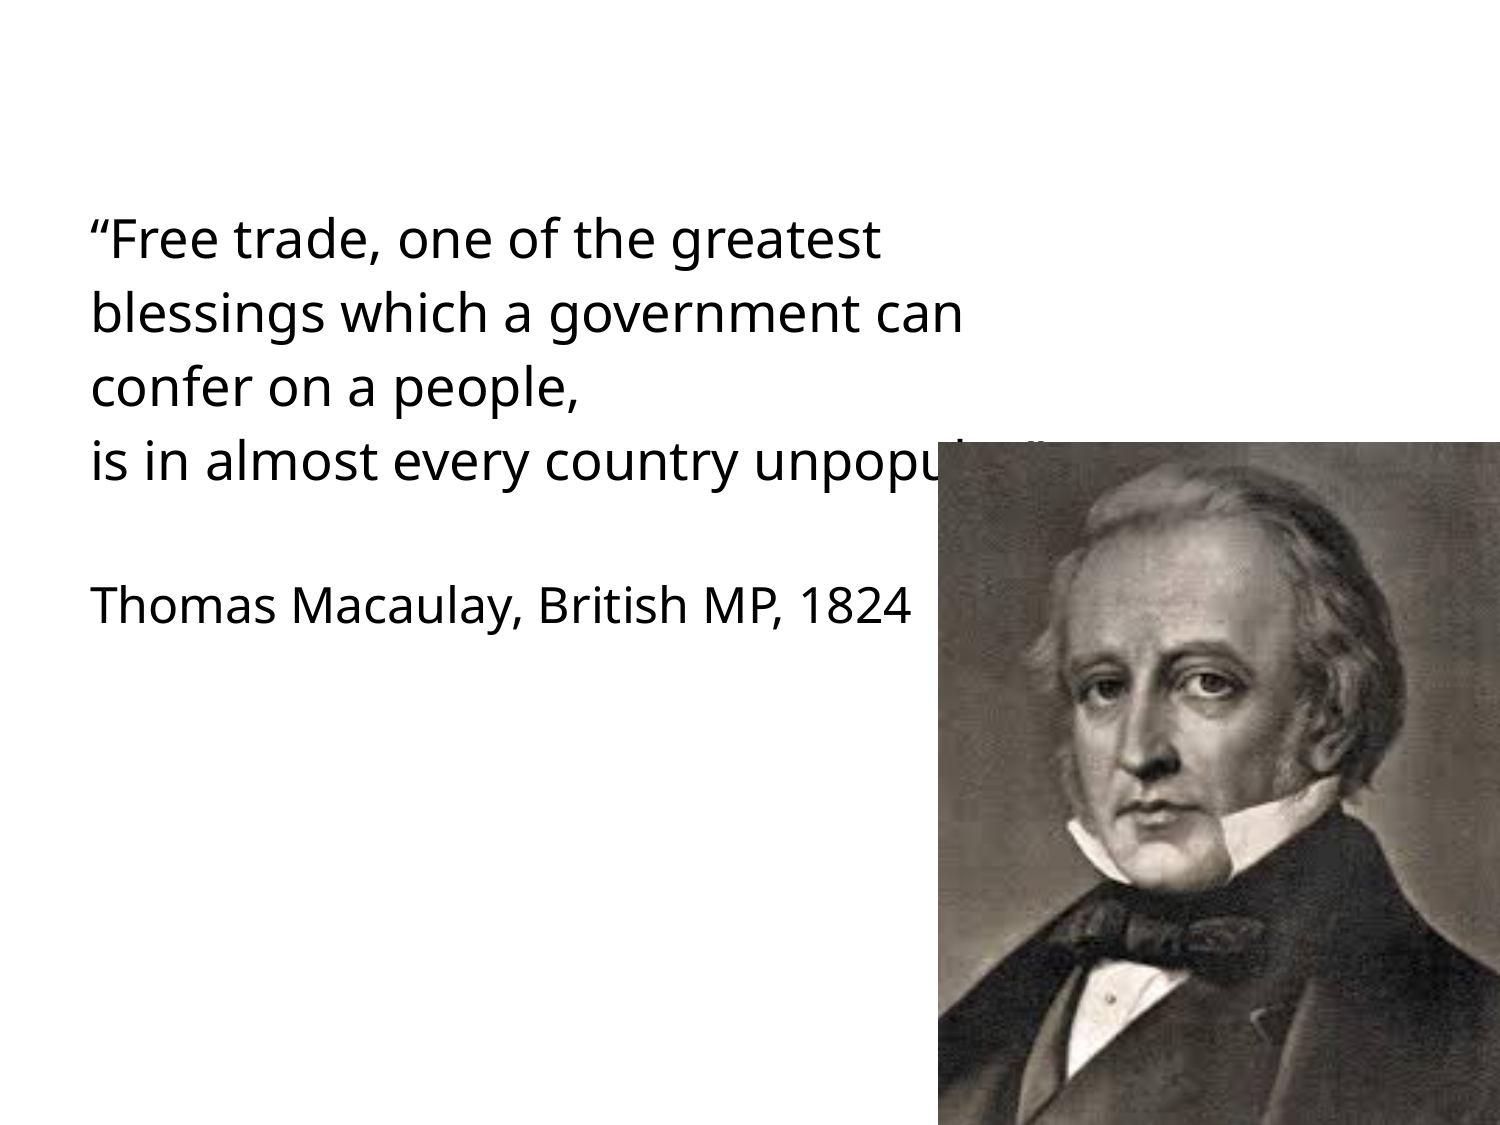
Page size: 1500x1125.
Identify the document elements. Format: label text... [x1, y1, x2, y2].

list “Free trade, one of the greatest blessings which a government can confer on a people, is in almost every country unpopular.” Thomas Macaulay, British MP, 1824 [75, 187, 1139, 998]
picture [938, 442, 1500, 1125]
